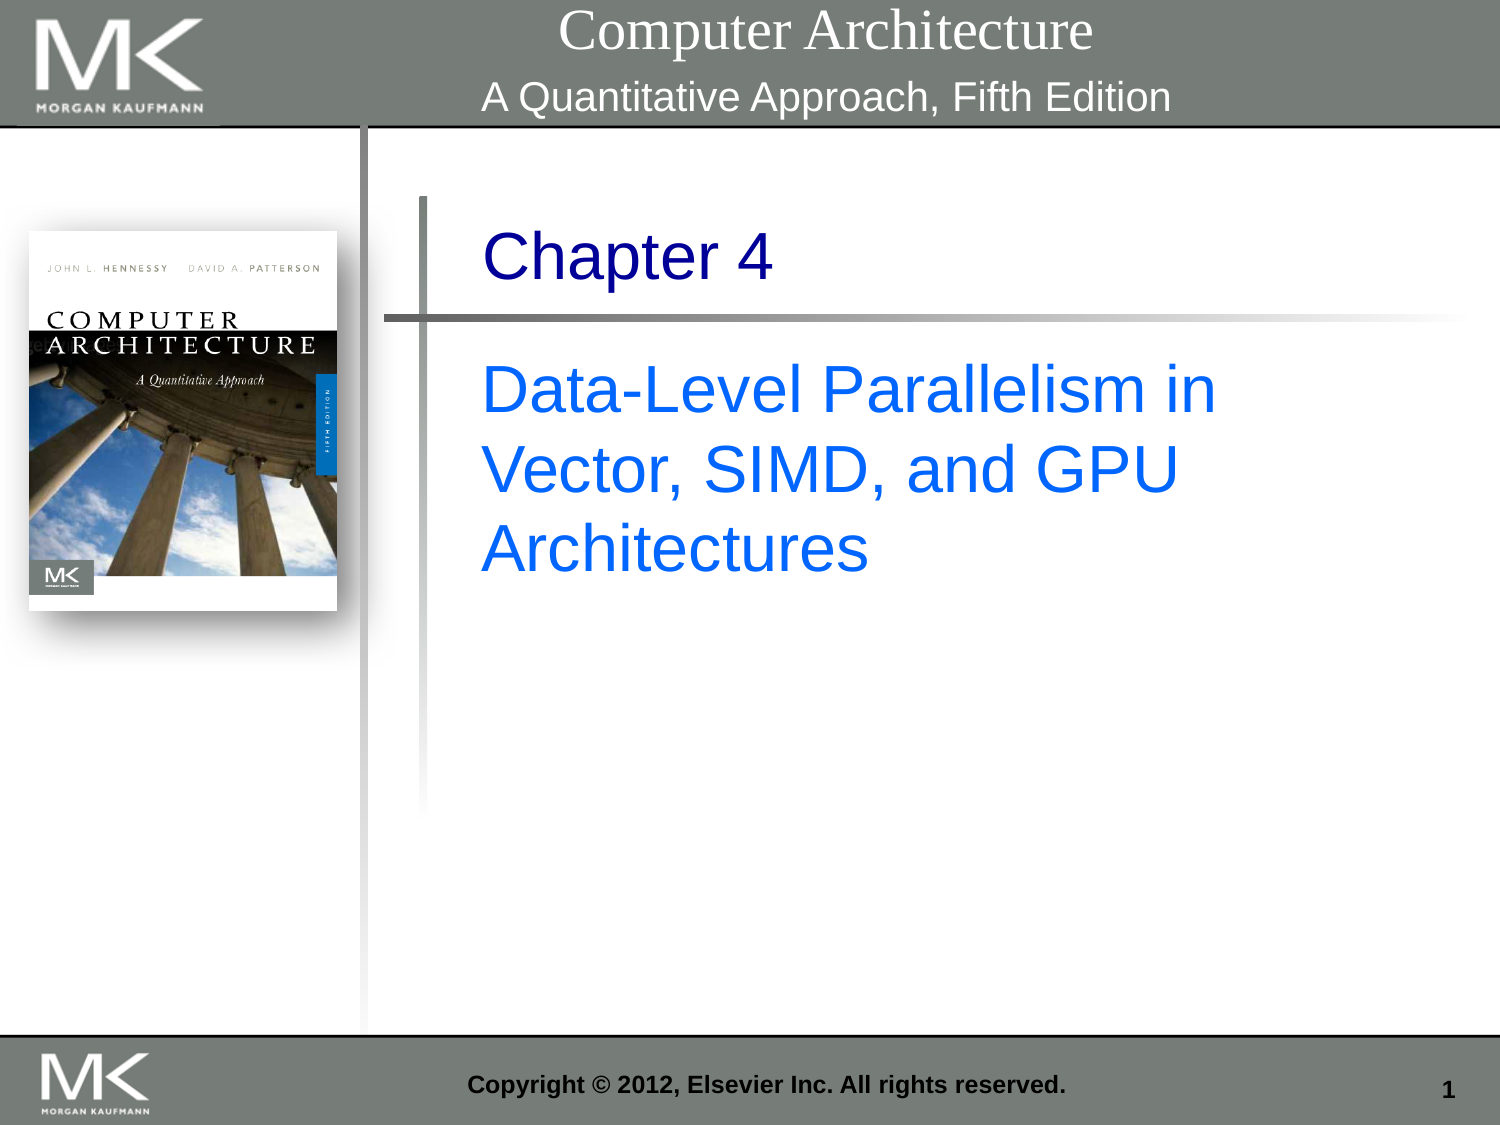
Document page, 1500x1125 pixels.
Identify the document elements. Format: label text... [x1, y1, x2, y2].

picture [29, 231, 337, 611]
picture [29, 1046, 160, 1123]
text_box Data-Level Parallelism in Vector, SIMD, and GPU Architectures [466, 337, 1424, 593]
text_box Computer Architecture A Quantitative Approach, Fifth Edition [466, 0, 1188, 127]
text_box Chapter 4 [467, 205, 791, 301]
picture [17, 8, 220, 126]
footer Copyright © 2012, Elsevier Inc. All rights reserved. [170, 1046, 1365, 1106]
